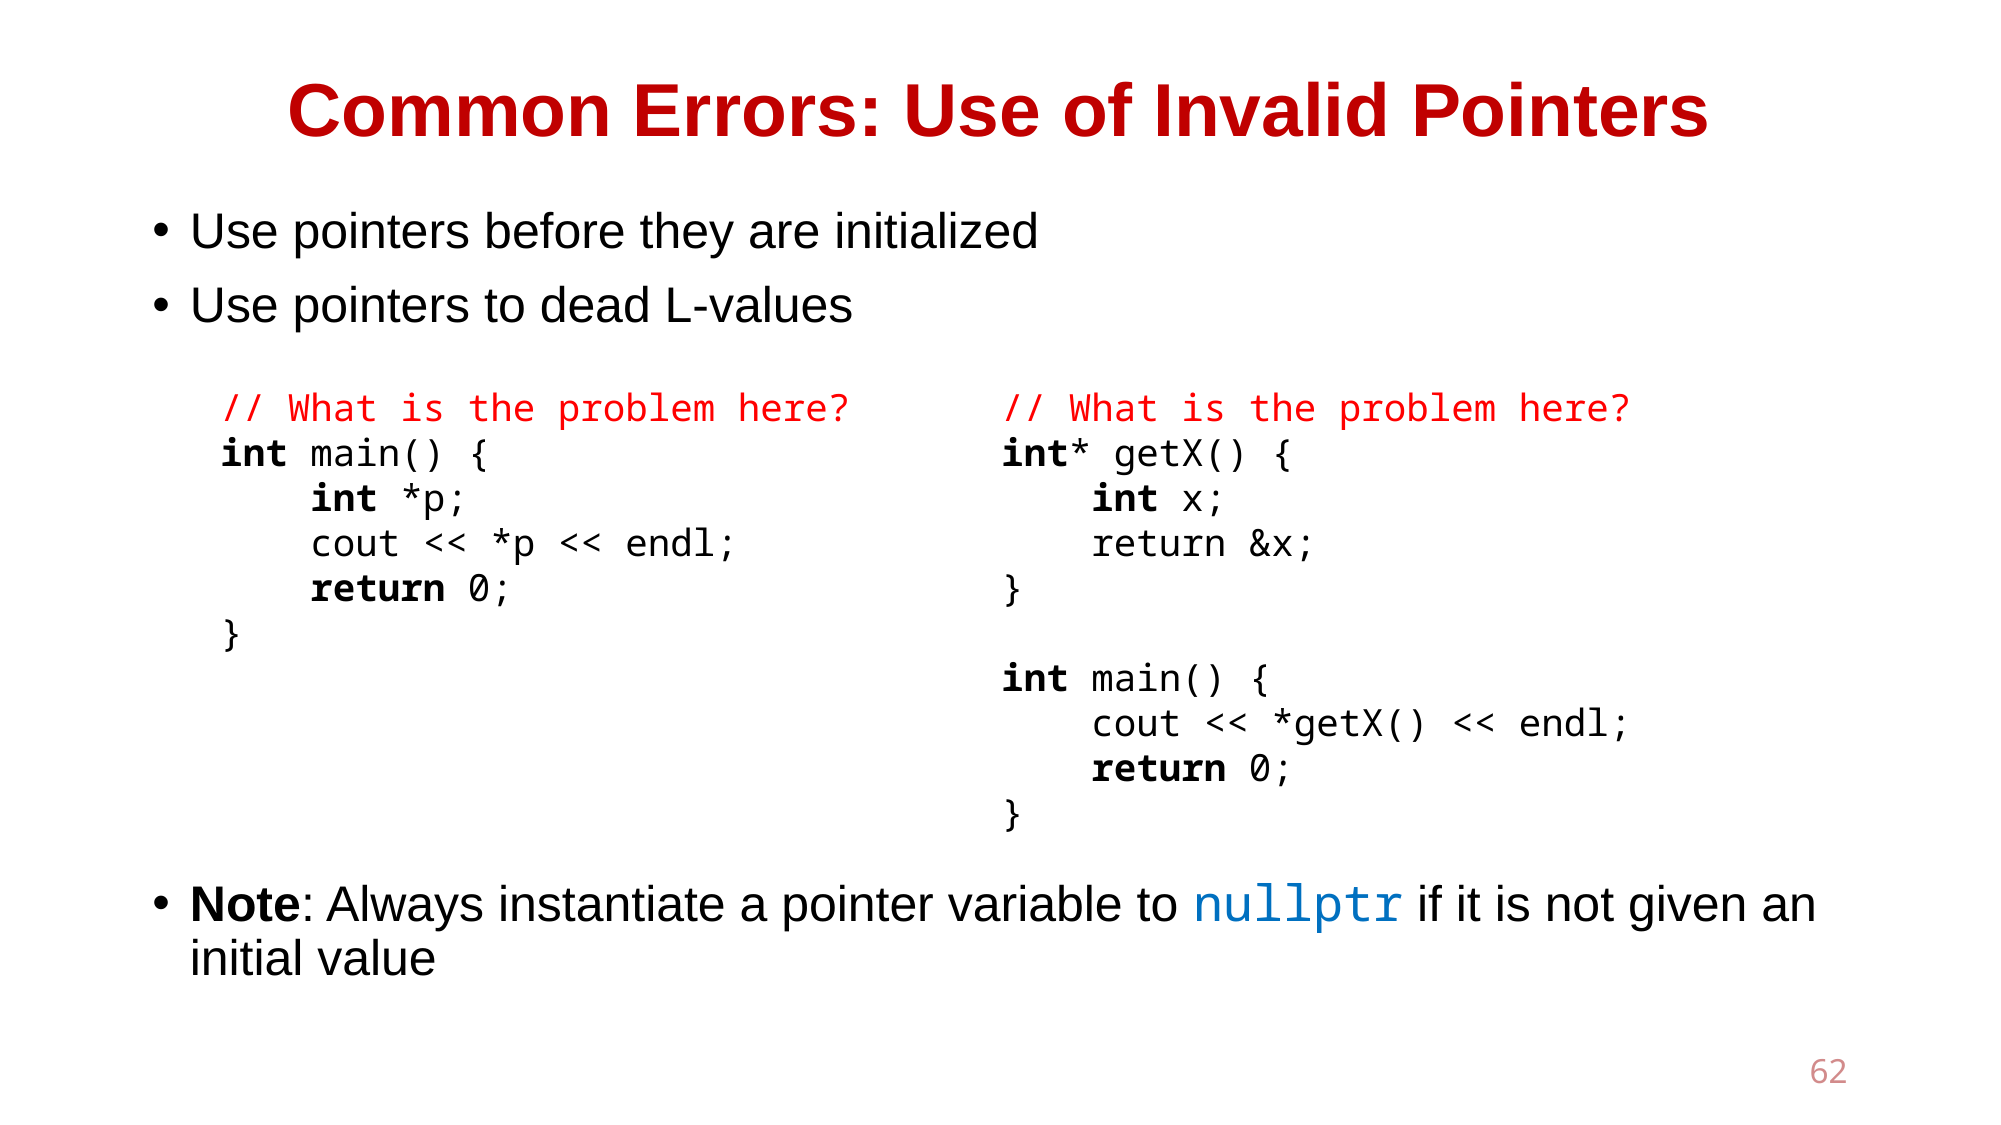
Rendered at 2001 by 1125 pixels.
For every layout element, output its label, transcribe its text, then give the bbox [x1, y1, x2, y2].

text_box // What is the problem here? int main() { int *p; cout << *p << endl; return 0; } [205, 376, 879, 661]
title Common Errors: Use of Invalid Pointers [137, 59, 1863, 166]
list Use pointers before they are initialized Use pointers to dead L-values Note: Always instantiate a pointer variable to nullptr if it is not given an initial value [137, 197, 1863, 1025]
text_box // What is the problem here? int* getX() { int x; return &x; } int main() { cout << *getX() << endl; return 0; } [986, 376, 1695, 841]
slide_number 62 [1412, 1042, 1863, 1103]
